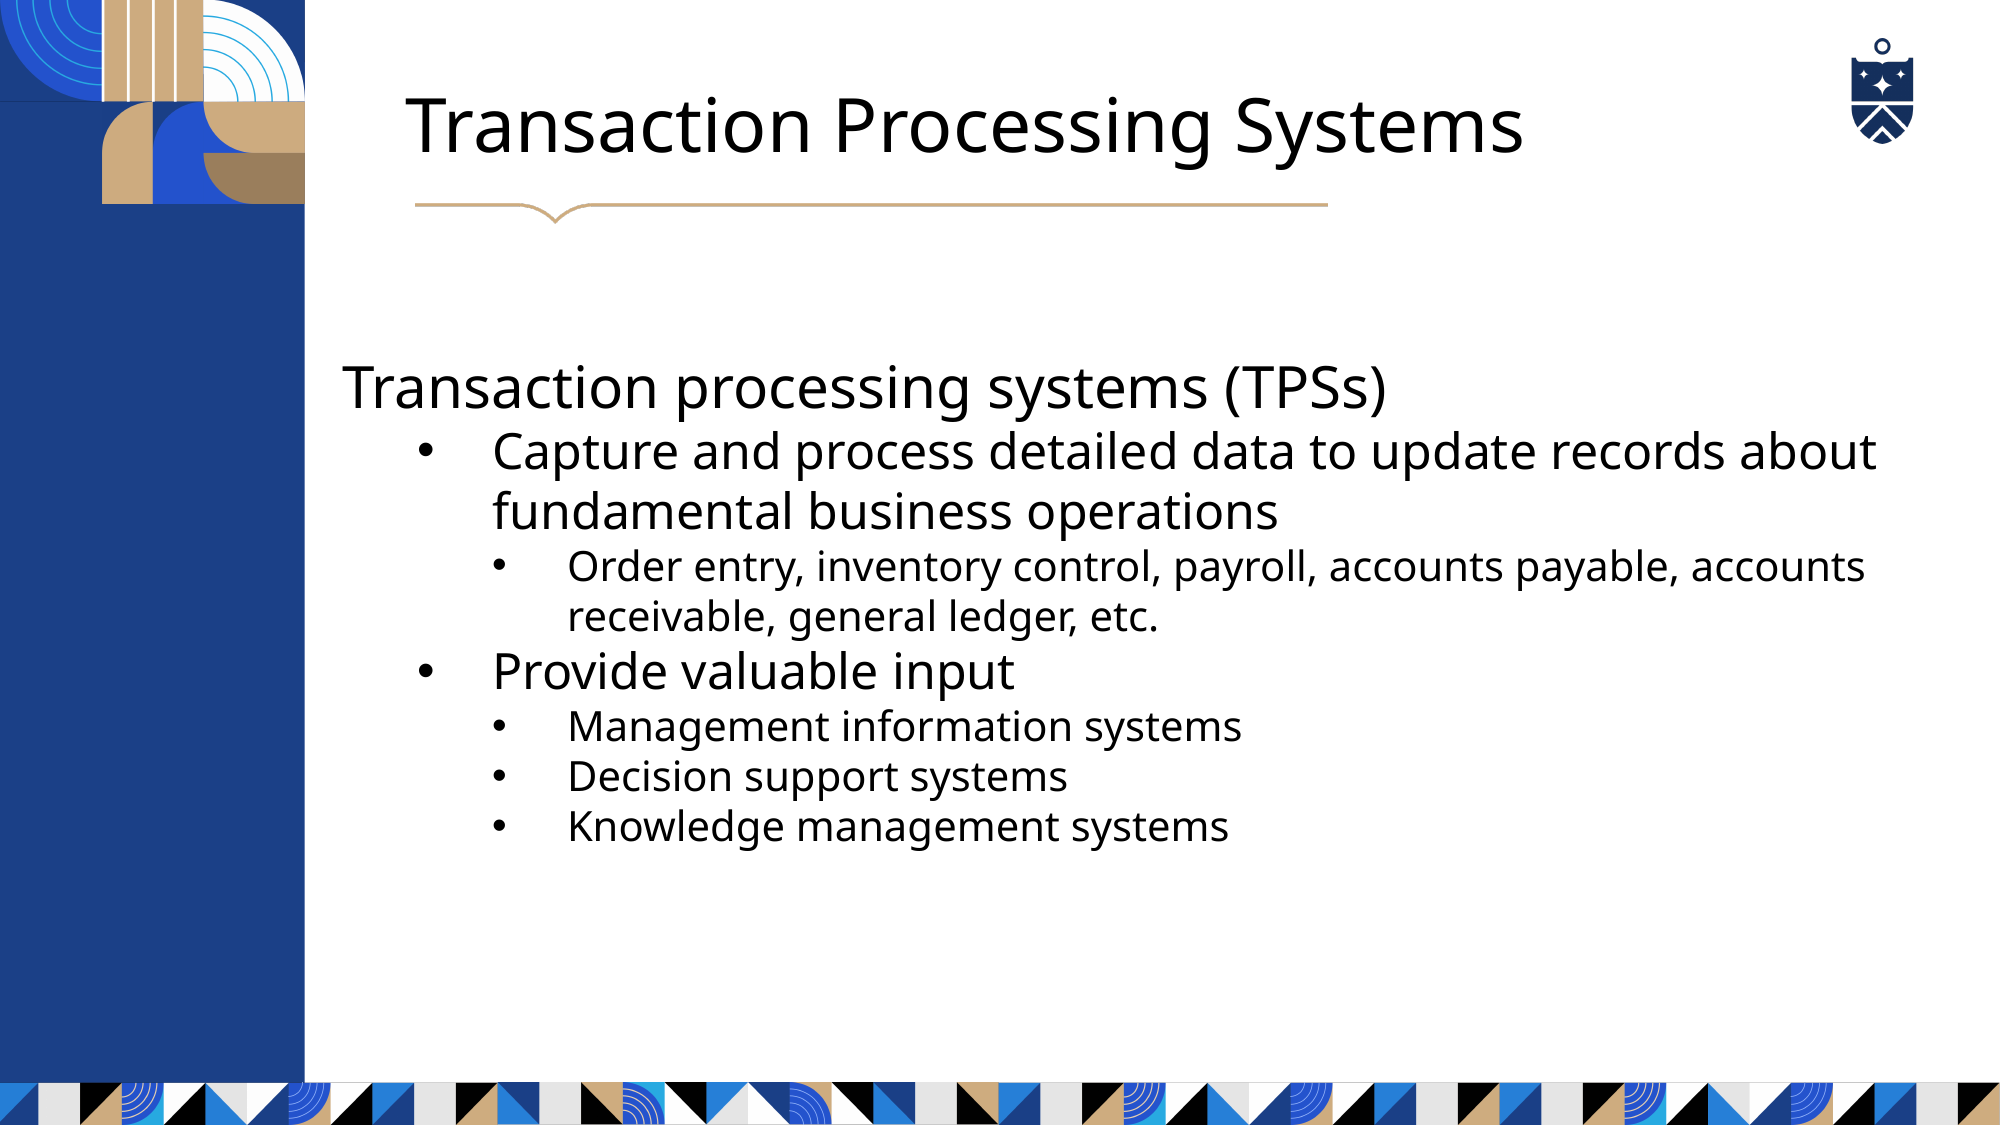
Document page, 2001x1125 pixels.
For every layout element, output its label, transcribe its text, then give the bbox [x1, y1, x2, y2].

picture [415, 203, 1328, 224]
text_box Transaction Processing Systems [391, 70, 1873, 175]
picture [0, 0, 305, 204]
text_box Transaction processing systems (TPSs) Capture and process detailed data to update records about fundamental business operations Order entry, inventory control, payroll, accounts payable, accounts receivable, general ledger, etc. Provide valuable input Management information systems Decision support systems Knowledge management systems [327, 342, 1937, 858]
picture [0, 1082, 2000, 1125]
picture [1851, 38, 1933, 144]
